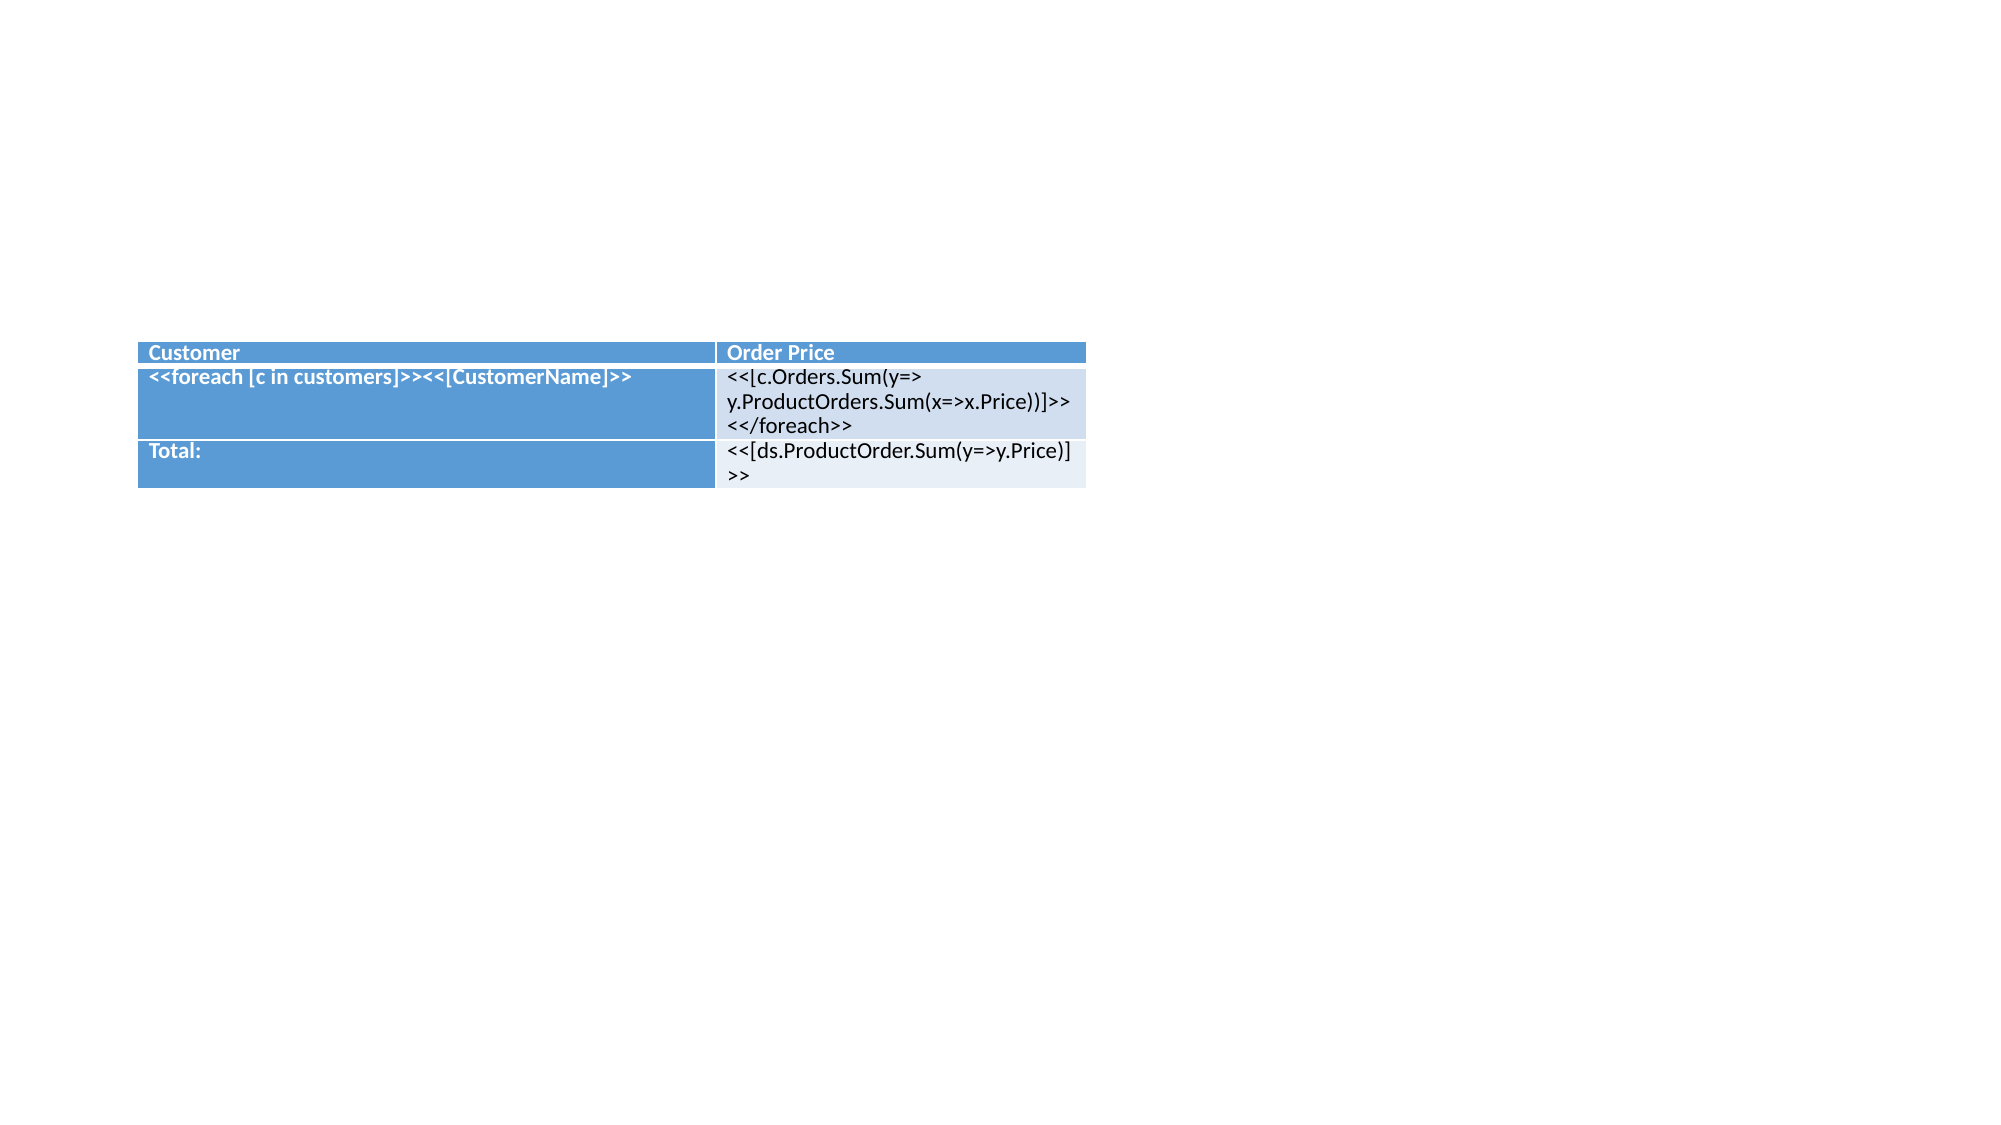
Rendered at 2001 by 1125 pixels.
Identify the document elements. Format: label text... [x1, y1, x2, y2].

table_cell <<foreach [c in customers]>><<[CustomerName]>> [138, 369, 715, 439]
table_cell Total: [138, 441, 715, 488]
table_cell <<[c.Orders.Sum(y=> y.ProductOrders.Sum(x=>x.Price))]>><</foreach>> [717, 369, 1086, 439]
table_header Order Price [717, 342, 1086, 363]
table_cell <<[ds.ProductOrder.Sum(y=>y.Price)]>> [717, 441, 1086, 488]
table_header Customer [138, 342, 715, 363]
